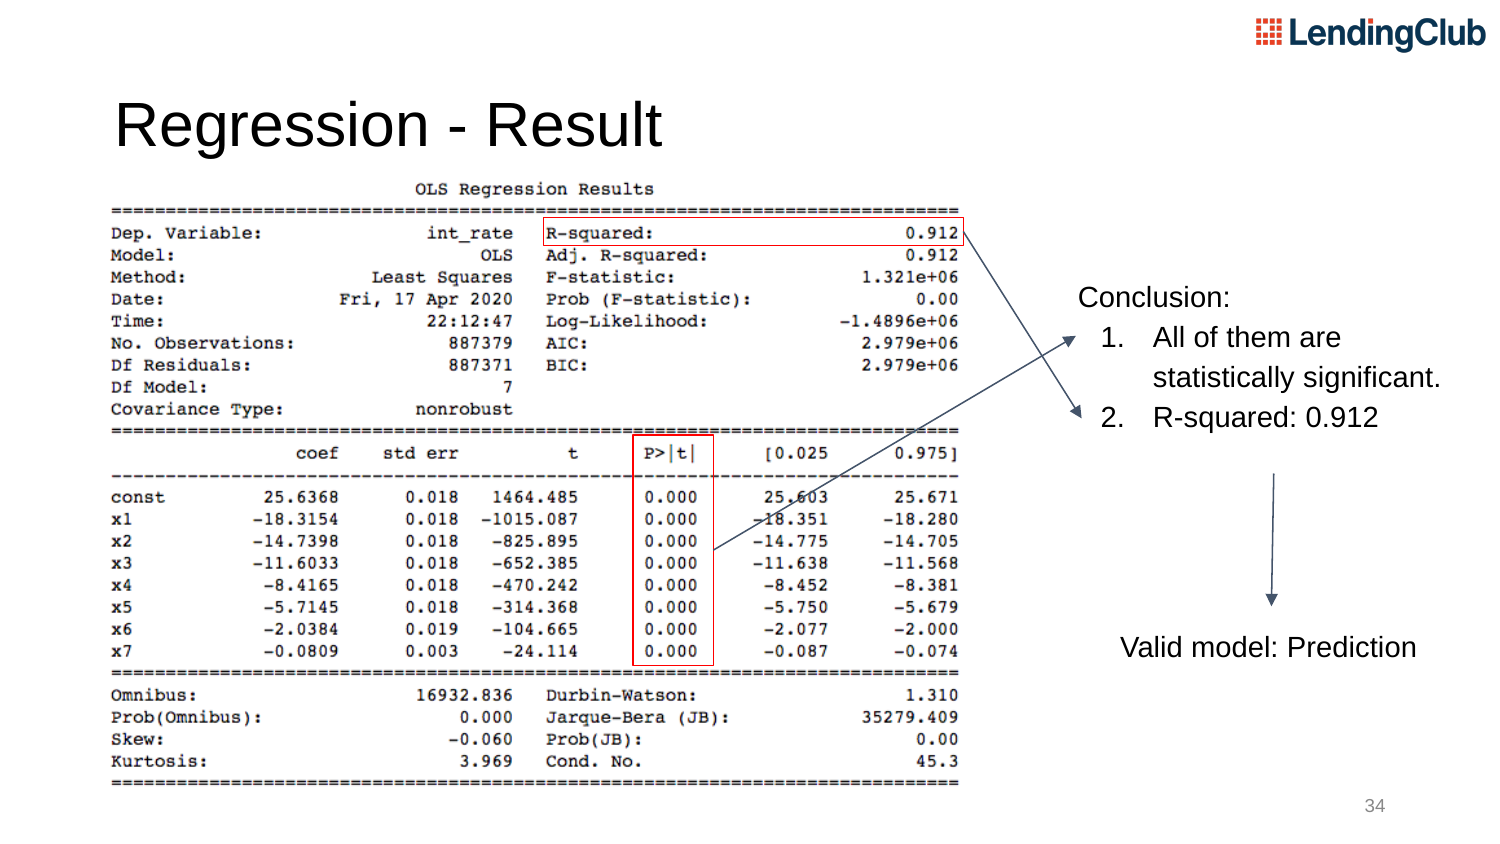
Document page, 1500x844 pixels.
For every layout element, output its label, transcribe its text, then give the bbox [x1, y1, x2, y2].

slide_number ‹#› [1059, 782, 1397, 827]
picture [1254, 0, 1486, 60]
text_box Valid model: Prediction [1105, 613, 1440, 702]
text_box Conclusion: All of them are statistically significant. R-squared: 0.912 [1082, 263, 1483, 467]
title Regression - Result [103, 44, 1397, 208]
picture [102, 174, 992, 807]
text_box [963, 231, 1082, 419]
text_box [713, 335, 1077, 551]
